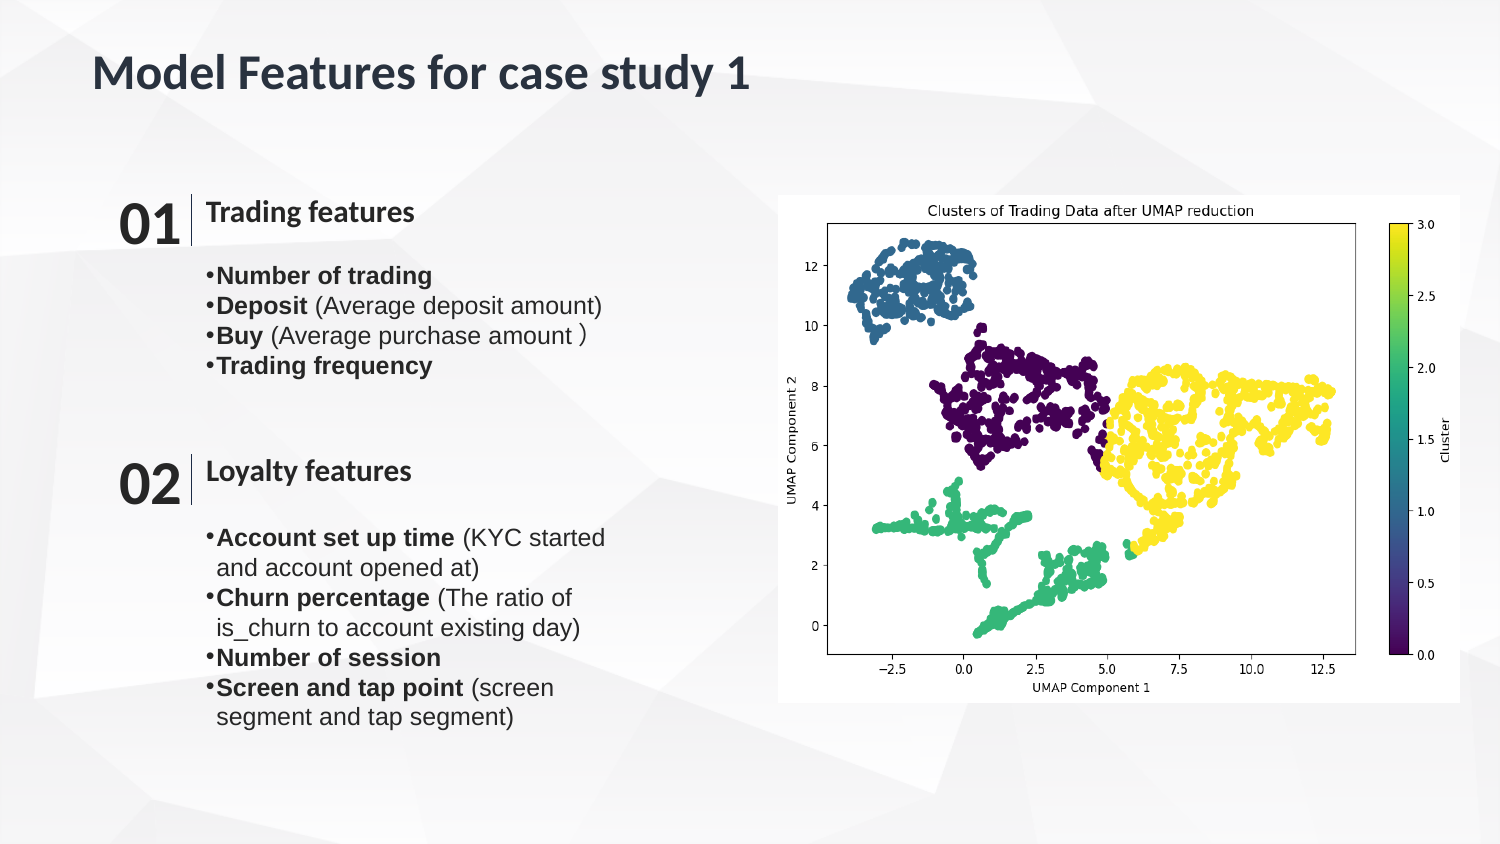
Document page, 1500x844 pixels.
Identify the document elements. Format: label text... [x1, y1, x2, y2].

text_box Model Features for case study 1 [76, 31, 918, 116]
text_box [107, 176, 696, 388]
picture [0, 0, 1500, 844]
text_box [107, 435, 687, 740]
